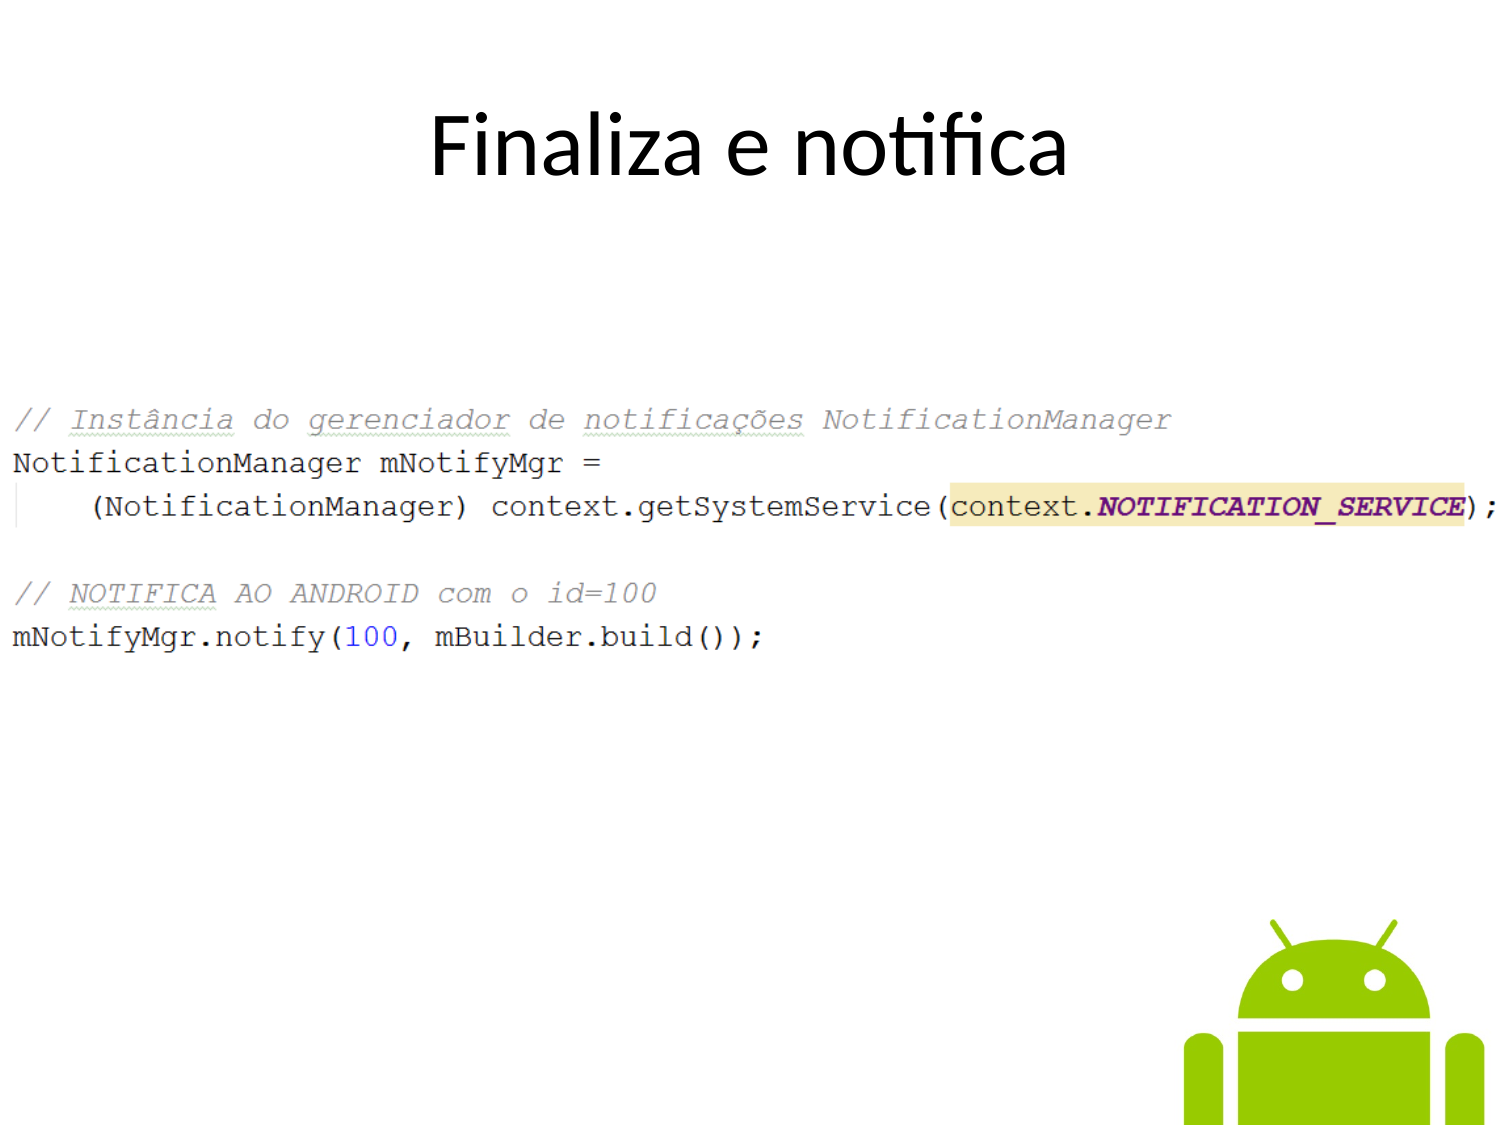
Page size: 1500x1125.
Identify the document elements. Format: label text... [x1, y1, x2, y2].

picture [1163, 919, 1500, 1125]
title Finaliza e notifica [75, 45, 1425, 233]
picture [0, 396, 1500, 676]
